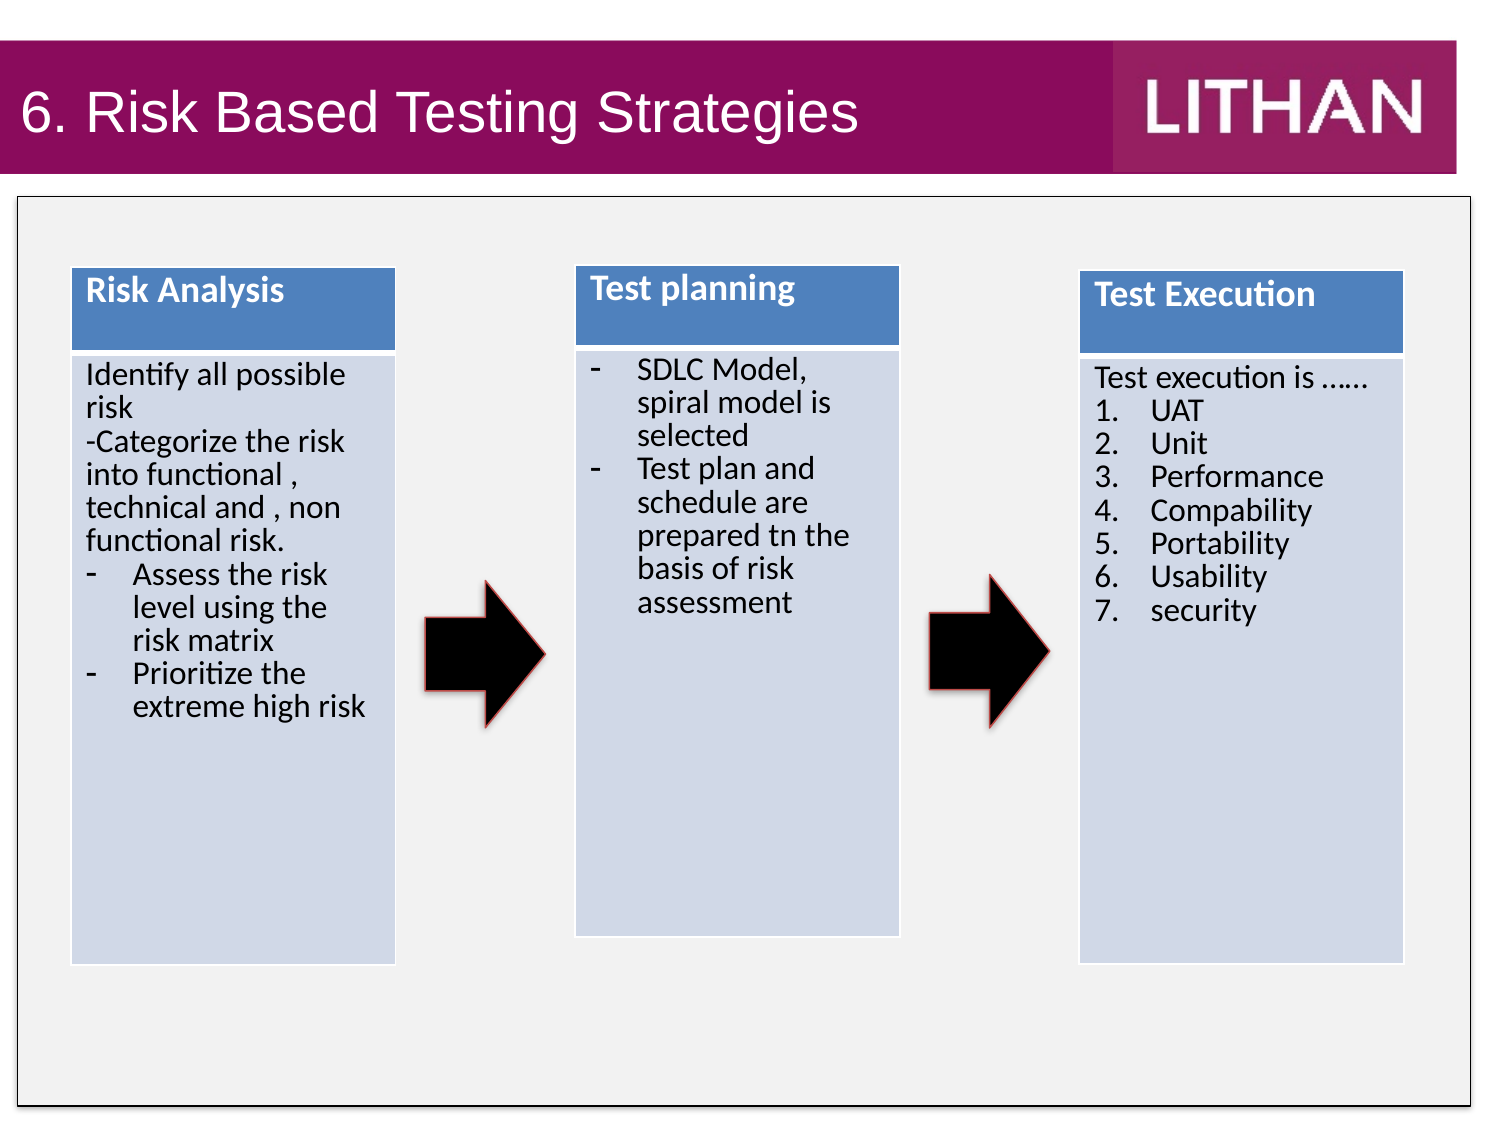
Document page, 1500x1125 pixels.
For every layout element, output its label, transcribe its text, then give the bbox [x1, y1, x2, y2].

table_header Test planning [576, 266, 899, 345]
text_box [424, 579, 547, 729]
text_box 6. Risk Based Testing Strategies [5, 66, 1104, 152]
table_cell SDLC Model, spiral model is selected Test plan and schedule are prepared tn the basis of risk assessment [576, 351, 899, 936]
text_box [17, 196, 1471, 1107]
picture [0, 37, 1460, 178]
table_cell Identify all possible risk -Categorize the risk into functional , technical and , non functional risk. Assess the risk level using the risk matrix Prioritize the extreme high risk [72, 356, 395, 964]
text_box [928, 573, 1051, 729]
table_header Risk Analysis [72, 268, 395, 350]
table_header Test Execution [1080, 271, 1403, 353]
table_cell Test execution is …… UAT Unit Performance Compability Portability Usability security [1080, 359, 1403, 963]
